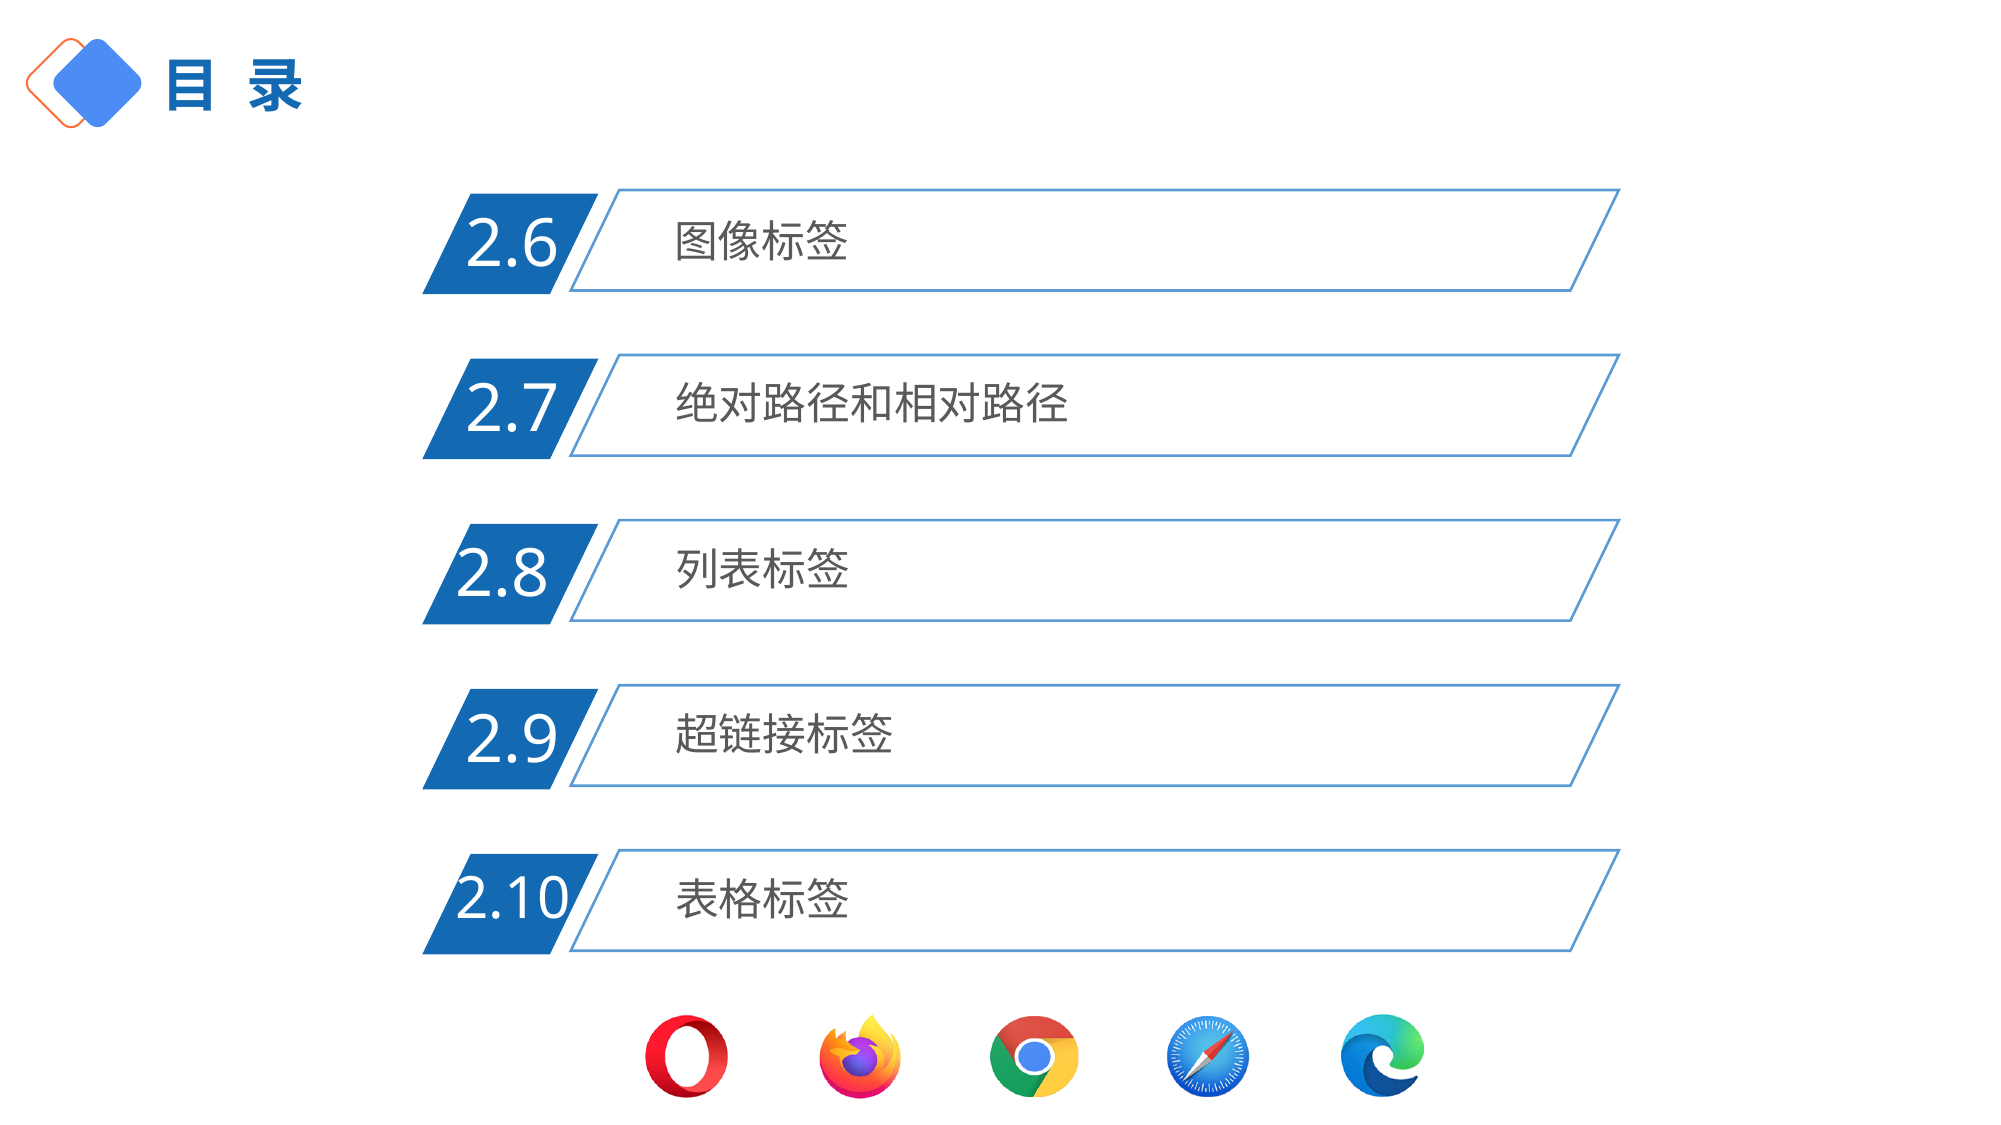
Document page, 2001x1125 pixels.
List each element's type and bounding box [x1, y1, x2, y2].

text_box [422, 189, 1619, 295]
text_box [422, 850, 1619, 955]
text_box [422, 685, 1619, 790]
text_box [36, 40, 776, 126]
text_box [422, 355, 1619, 460]
text_box [422, 520, 1619, 625]
picture [568, 999, 1545, 1110]
